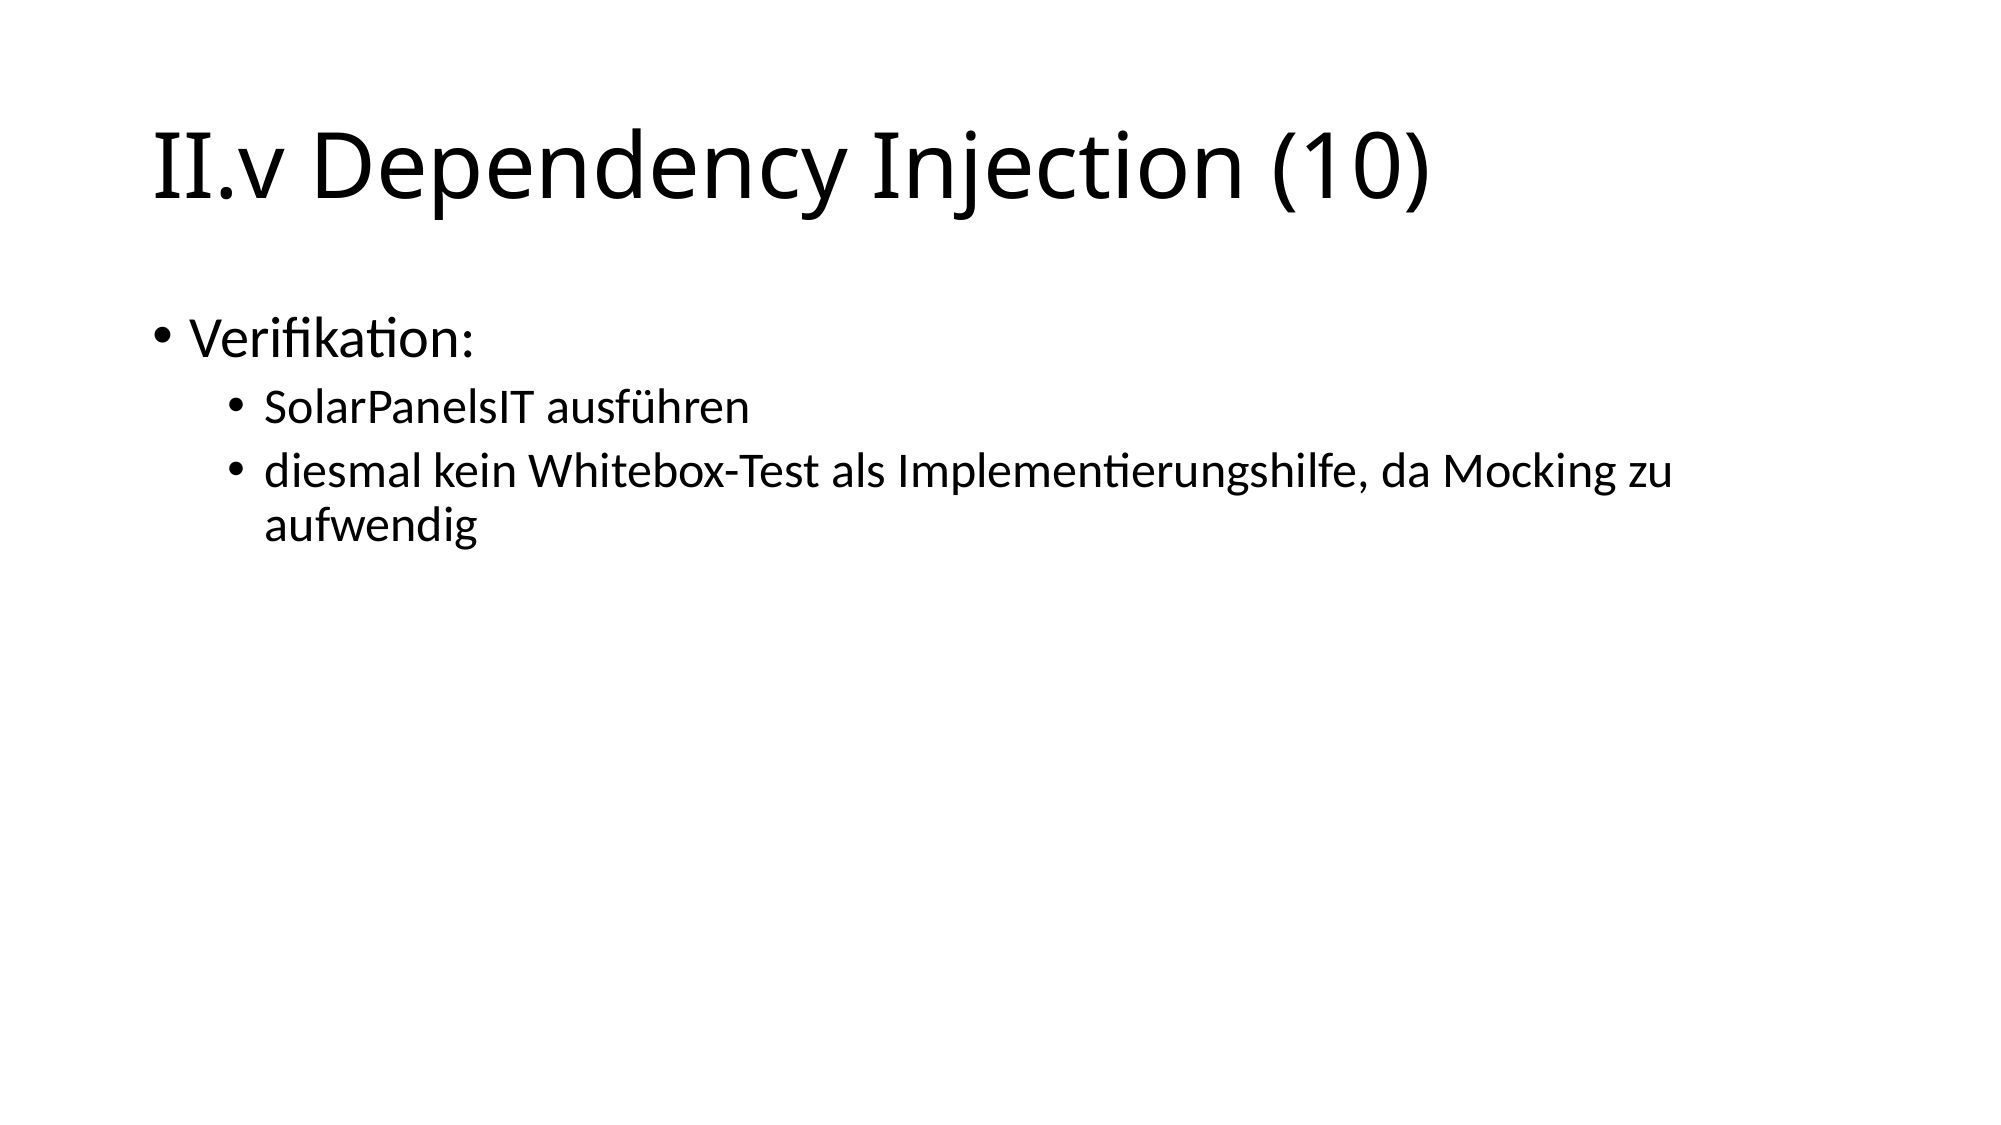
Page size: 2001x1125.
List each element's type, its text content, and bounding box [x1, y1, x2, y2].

list Verifikation: SolarPanelsIT ausführen diesmal kein Whitebox-Test als Implementierungshilfe, da Mocking zu aufwendig [137, 299, 1863, 1014]
title II.v Dependency Injection (10) [137, 59, 1863, 278]
